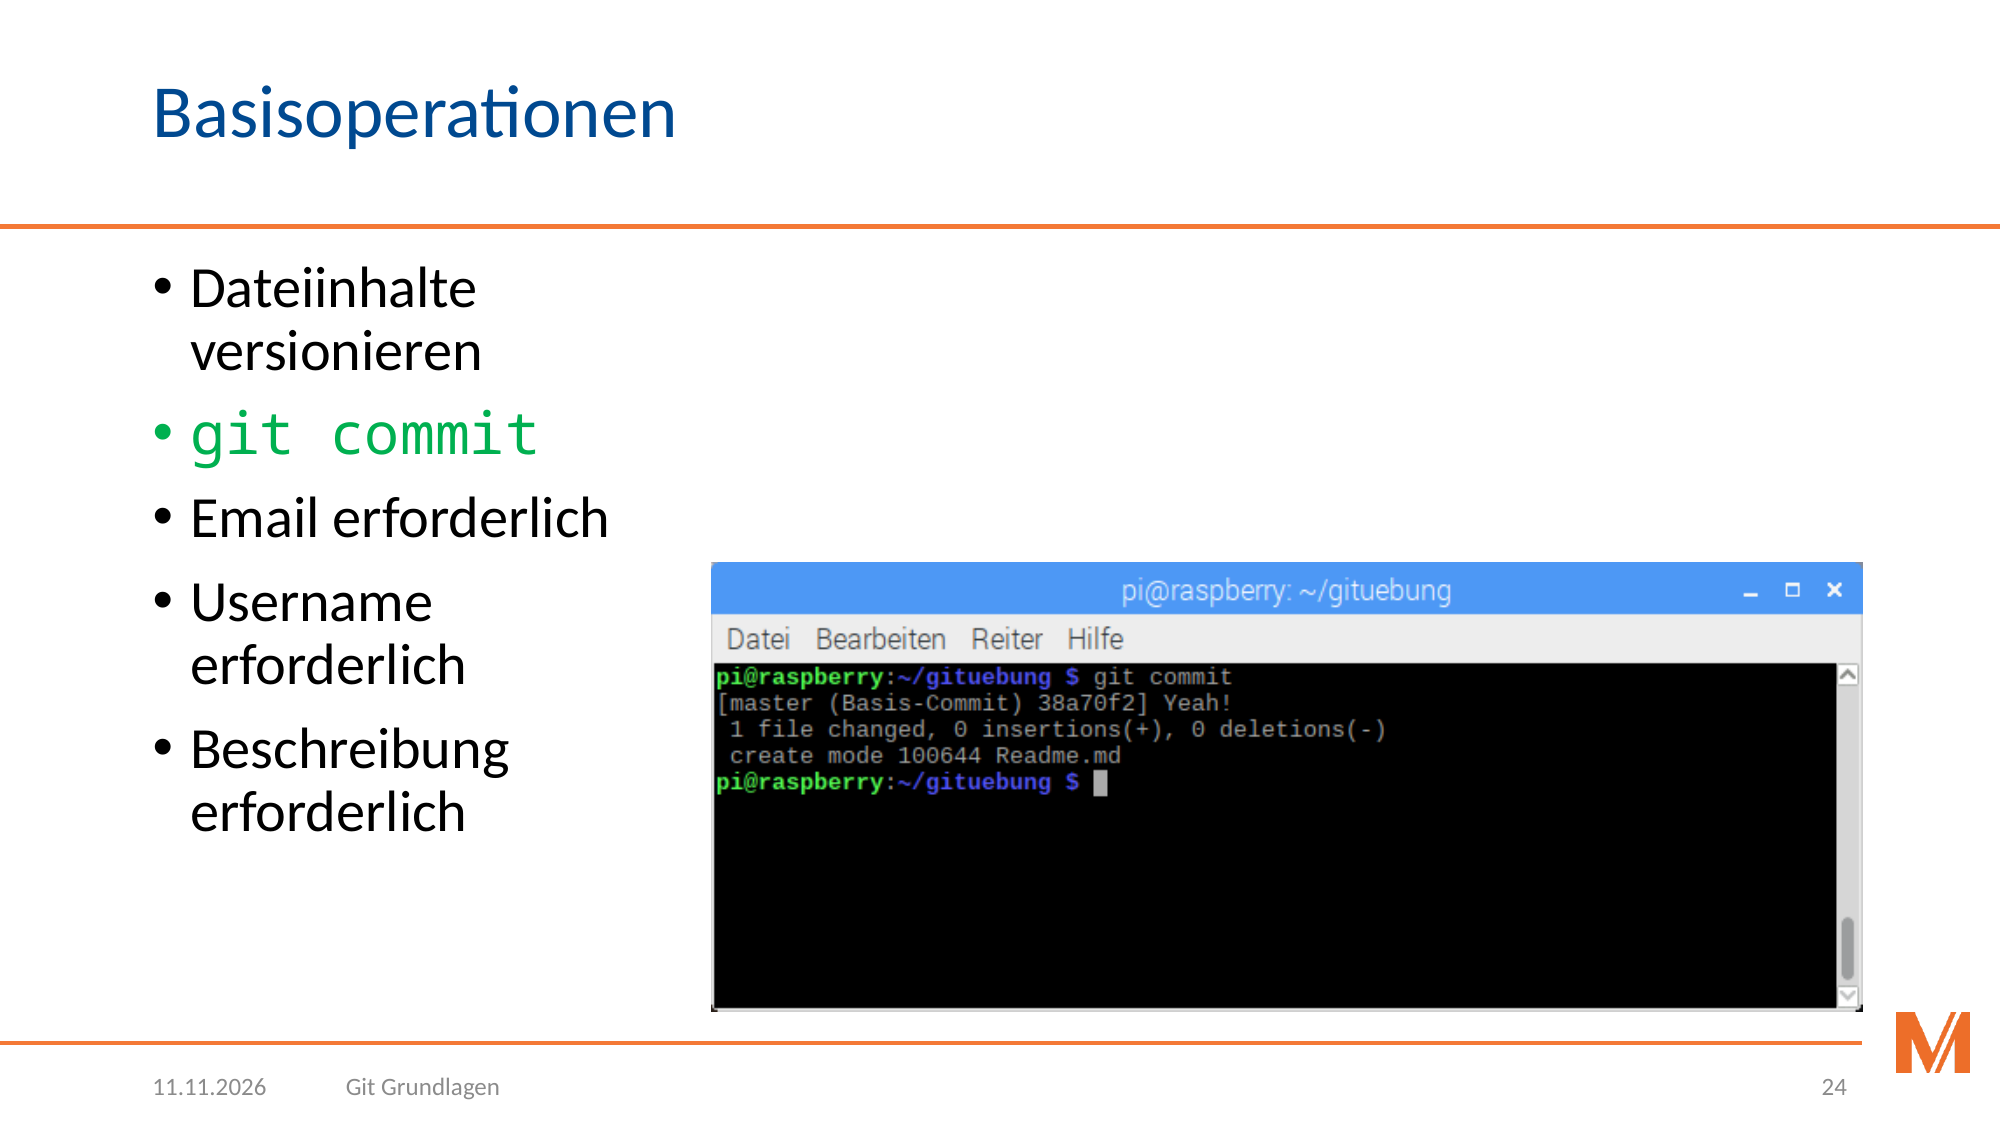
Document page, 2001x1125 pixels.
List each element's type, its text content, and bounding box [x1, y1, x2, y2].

picture [1896, 1012, 1970, 1073]
title Basisoperationen [137, 24, 1863, 203]
list Dateiinhalte versionieren git commit Email erforderlich Username erforderlich Beschreibung erforderlich [137, 249, 711, 1012]
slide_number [137, 1055, 313, 1116]
picture [710, 562, 1863, 1012]
slide_number 24 [1743, 1055, 1863, 1116]
footer Git Grundlagen [330, 1055, 1721, 1116]
